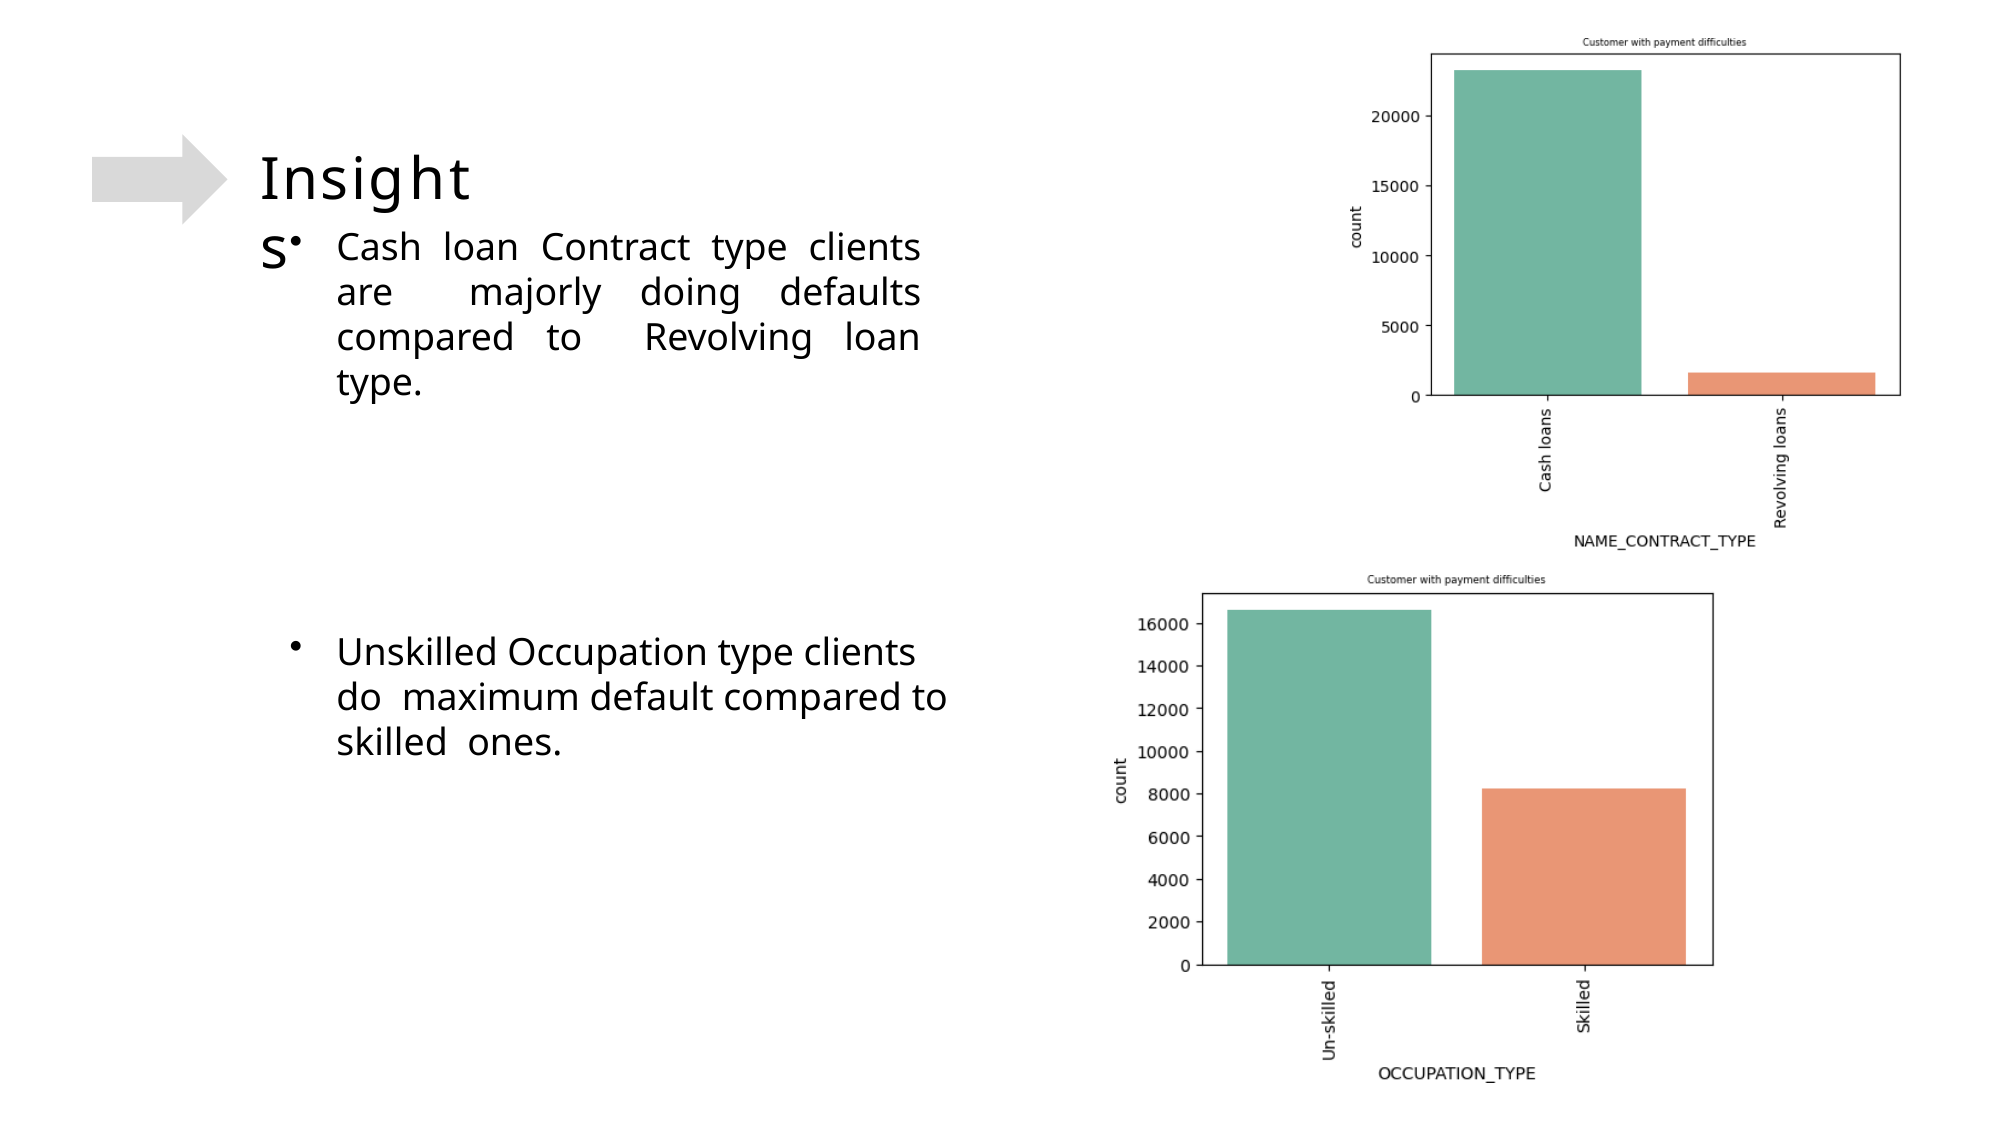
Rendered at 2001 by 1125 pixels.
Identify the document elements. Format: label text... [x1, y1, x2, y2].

text_box Unskilled Occupation type clients do maximum default compared to skilled ones. [287, 625, 958, 763]
picture [1350, 38, 1902, 551]
title Insights [258, 138, 488, 329]
picture [1114, 575, 1715, 1084]
text_box Cash loan Contract type clients are majorly doing defaults compared to Revolving loan type. [287, 220, 922, 403]
